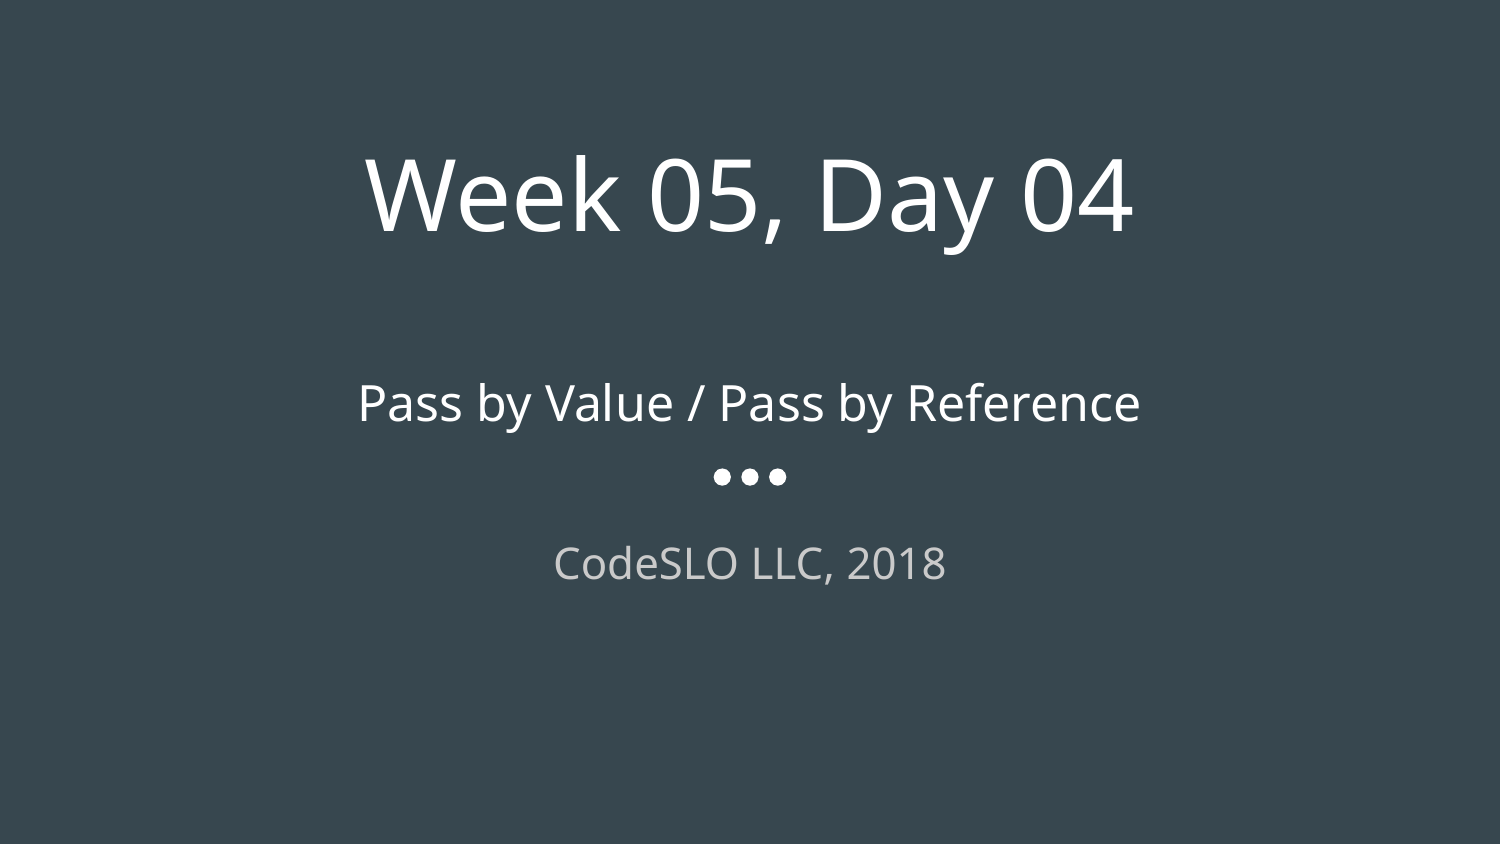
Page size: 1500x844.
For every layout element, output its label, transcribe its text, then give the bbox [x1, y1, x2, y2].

title Week 05, Day 04 Pass by Value / Pass by Reference [110, 113, 1390, 447]
subtitle CodeSLO LLC, 2018 [110, 520, 1390, 651]
